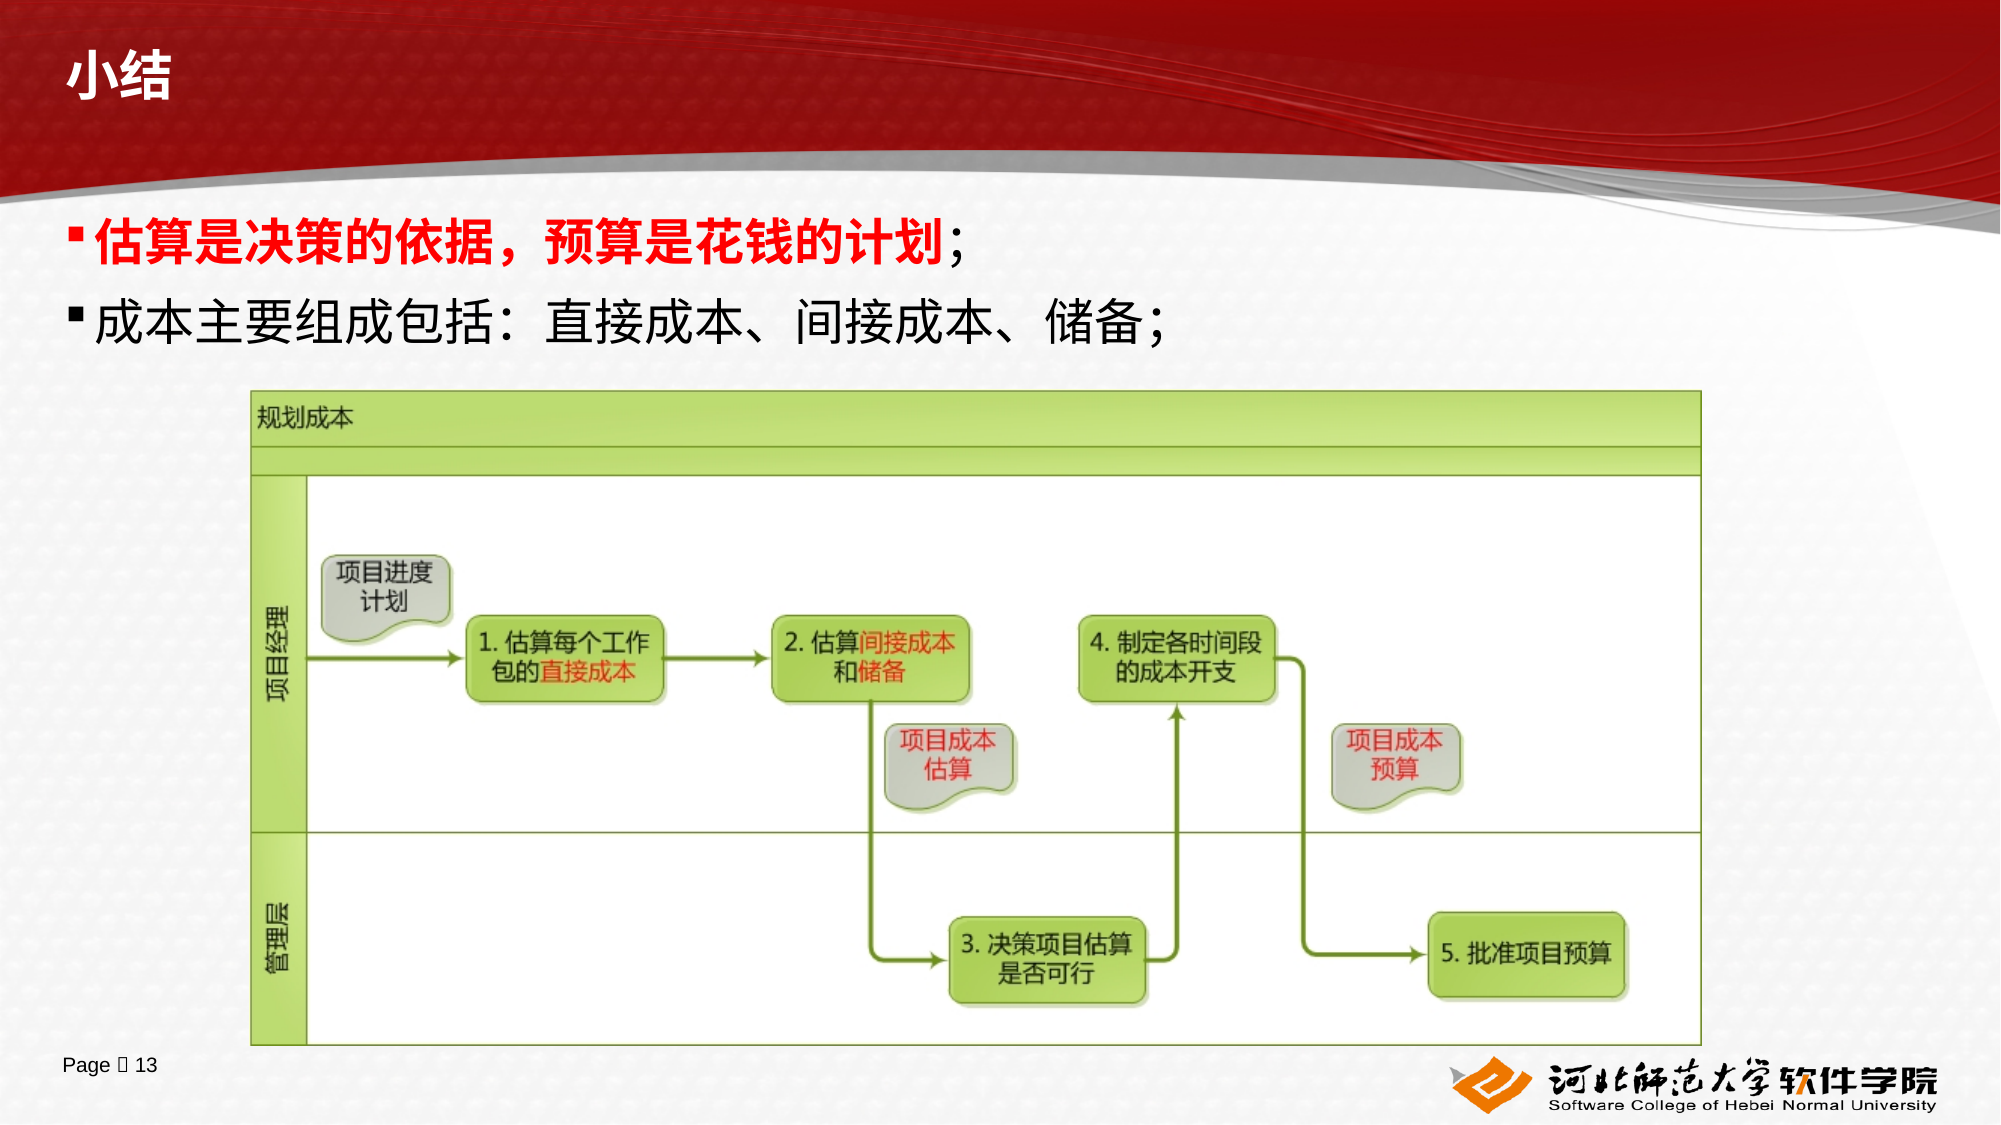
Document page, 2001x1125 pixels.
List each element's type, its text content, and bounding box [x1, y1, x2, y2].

title 小结 [65, 41, 1930, 148]
list 估算是决策的依据，预算是花钱的计划； 成本主要组成包括：直接成本、间接成本、储备； [64, 210, 1930, 919]
picture [0, 0, 2001, 1125]
